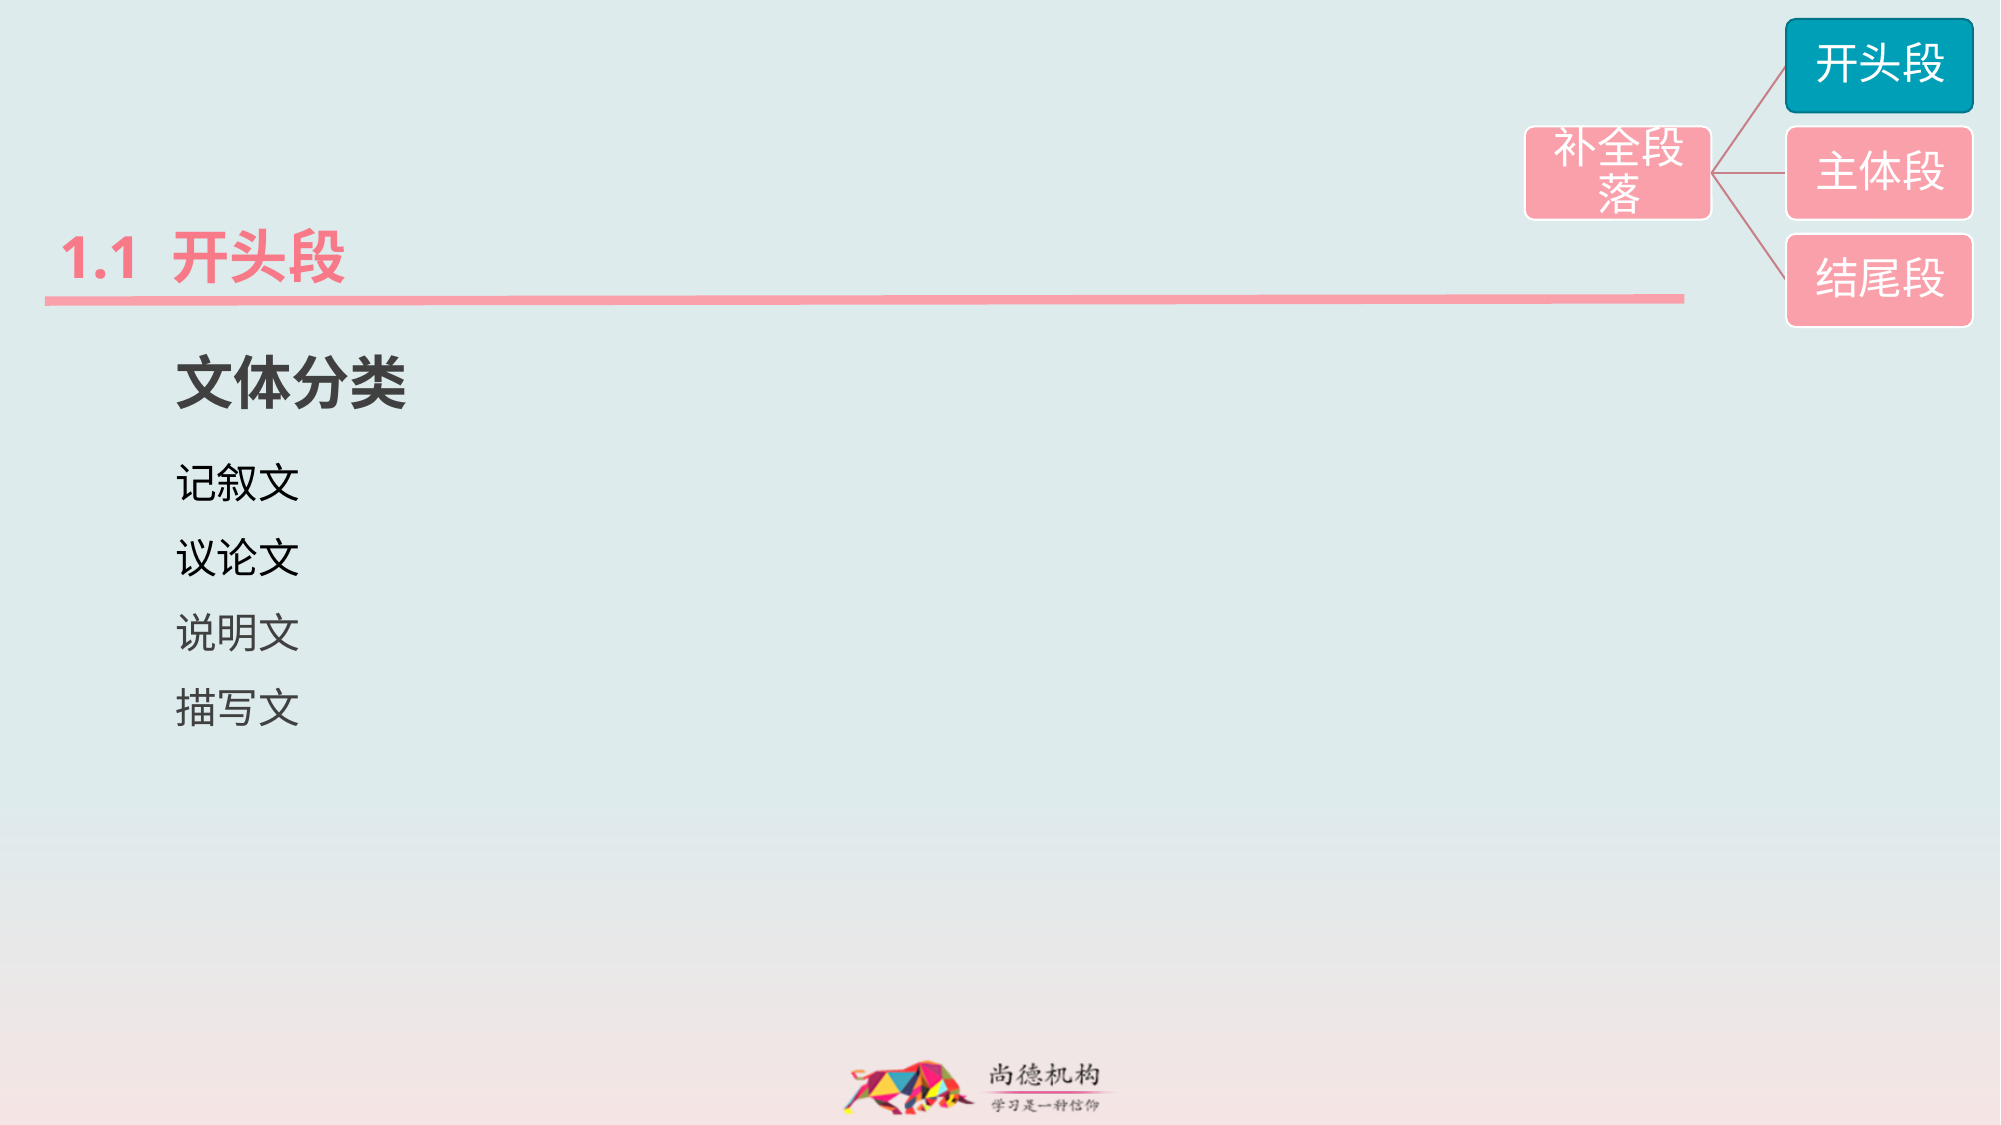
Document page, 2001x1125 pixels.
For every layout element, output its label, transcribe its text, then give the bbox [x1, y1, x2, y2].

picture [835, 1053, 1285, 1125]
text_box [1497, 18, 2000, 328]
text_box 1.1 开头段 [44, 213, 1299, 298]
text_box 记叙文 议论文 说明文 描写文 [160, 424, 2000, 807]
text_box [44, 298, 1497, 302]
text_box 文体分类 [160, 338, 941, 424]
